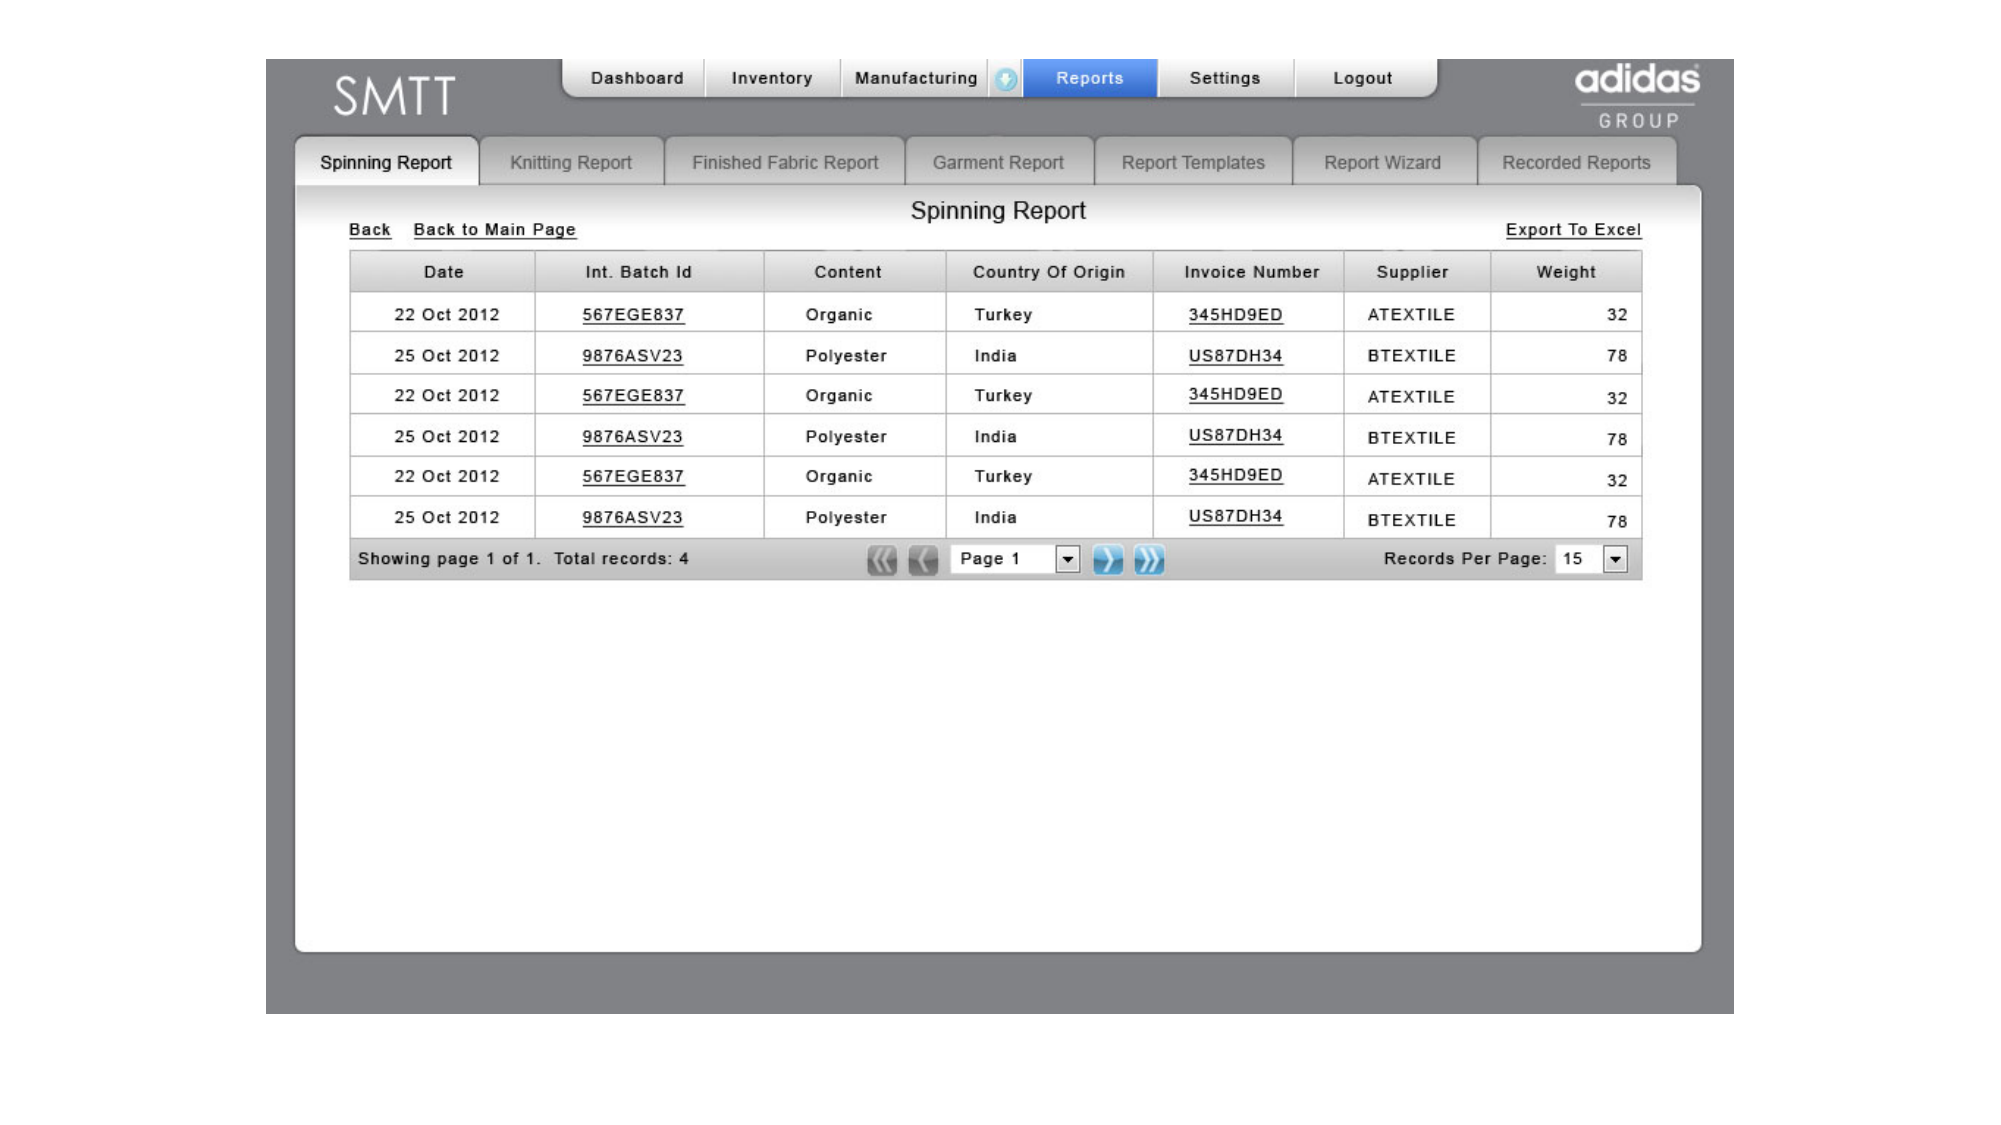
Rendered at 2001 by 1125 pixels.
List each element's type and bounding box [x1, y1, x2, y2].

list [266, 59, 1734, 1014]
